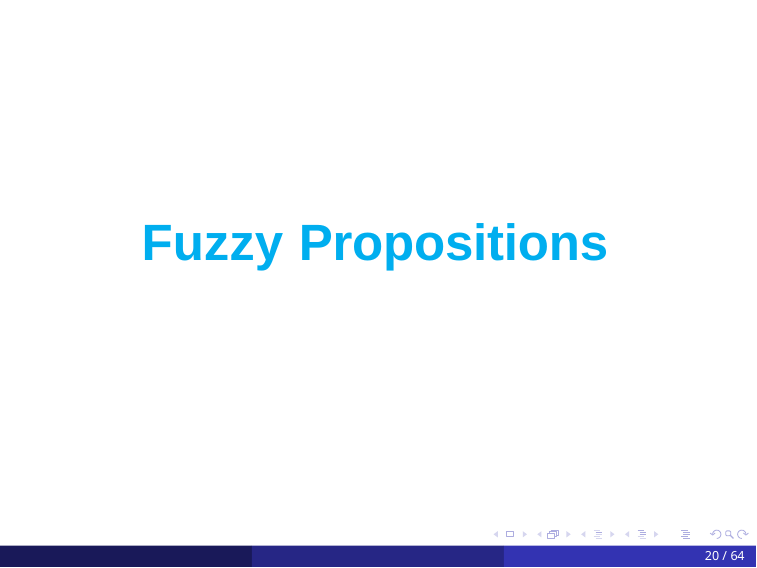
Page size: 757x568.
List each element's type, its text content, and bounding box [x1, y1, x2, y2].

slide_number 20 / 64 [698, 546, 745, 568]
title Fuzzy Propositions [139, 206, 617, 305]
